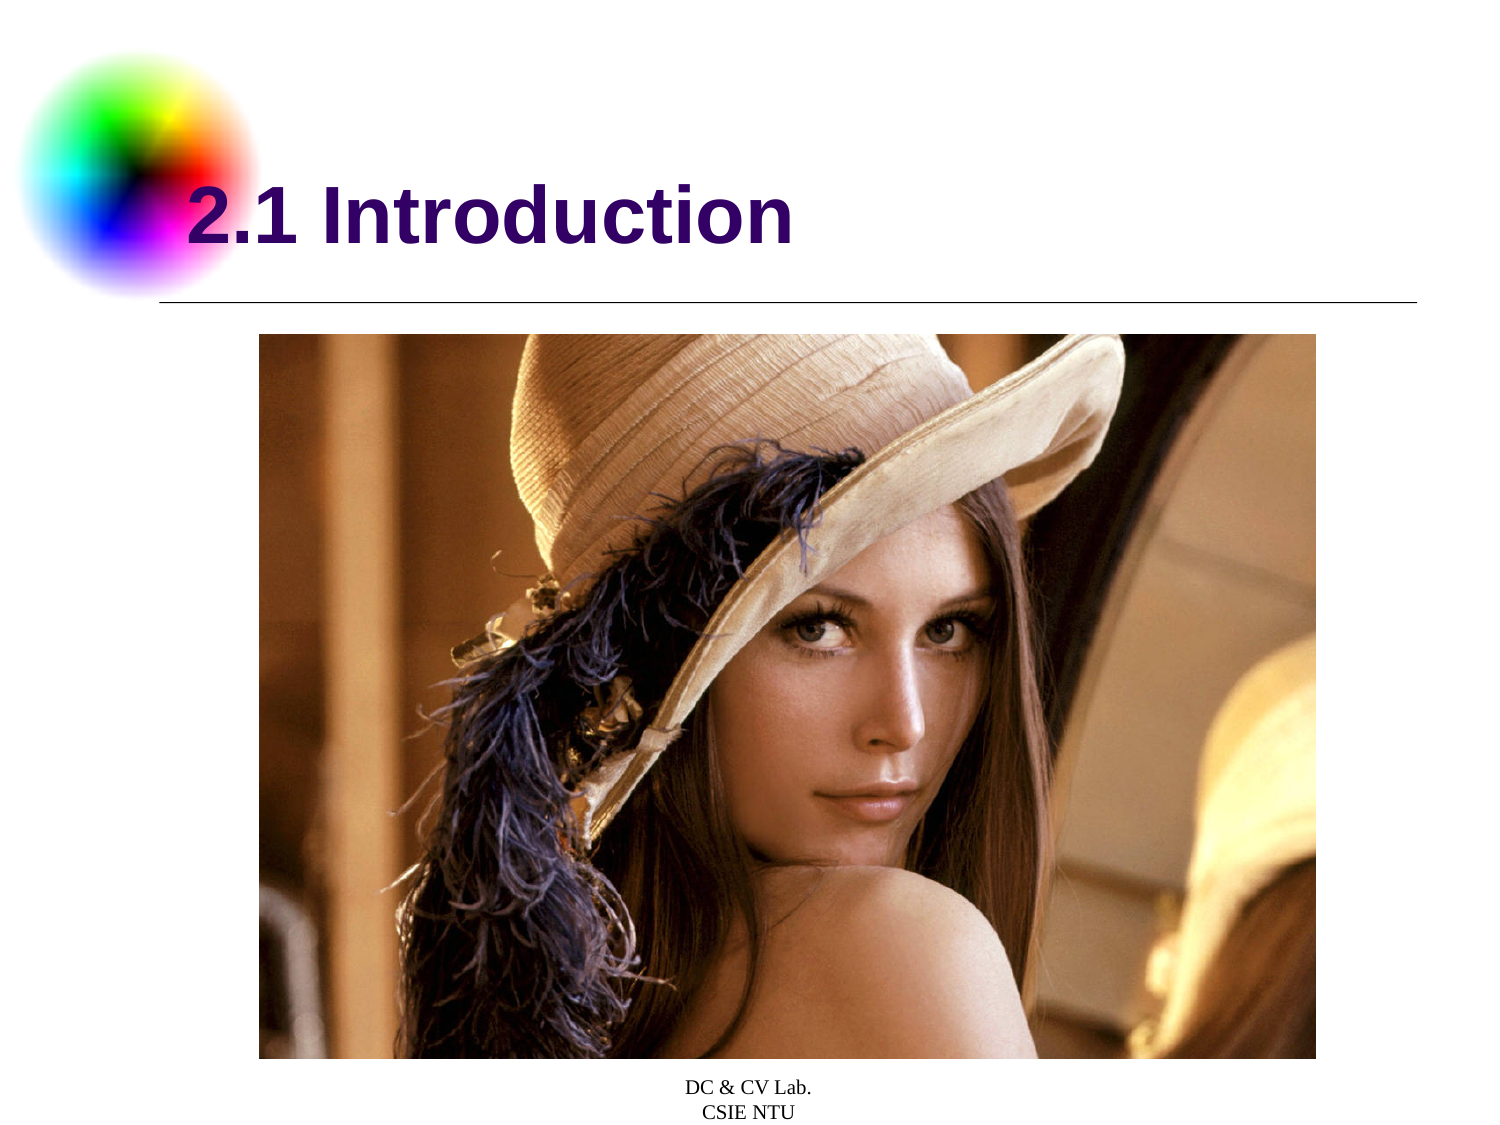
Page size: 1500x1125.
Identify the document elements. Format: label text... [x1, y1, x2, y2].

footer DC & CV Lab. CSIE NTU [510, 1066, 987, 1125]
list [258, 334, 1316, 1059]
picture [0, 42, 272, 318]
title 2.1 Introduction [171, 54, 1500, 268]
